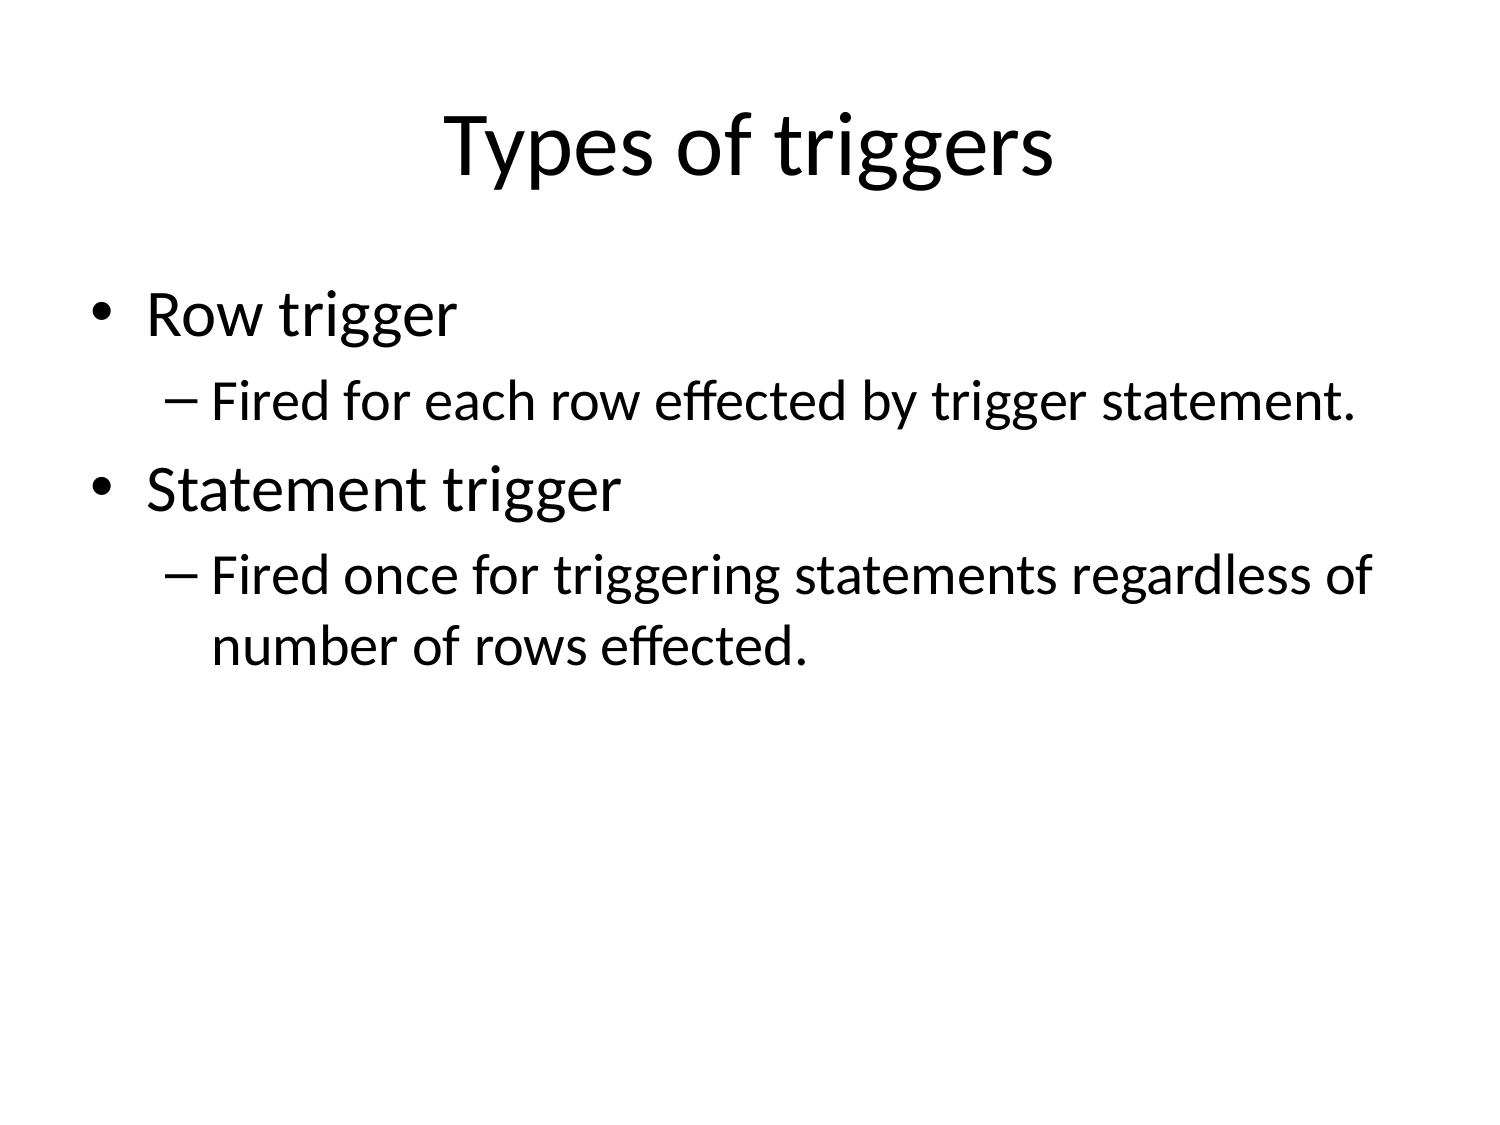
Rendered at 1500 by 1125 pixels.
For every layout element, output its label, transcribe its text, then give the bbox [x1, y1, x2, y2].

title Types of triggers [75, 45, 1425, 233]
list Row trigger Fired for each row effected by trigger statement. Statement trigger Fired once for triggering statements regardless of number of rows effected. [75, 262, 1425, 1005]
